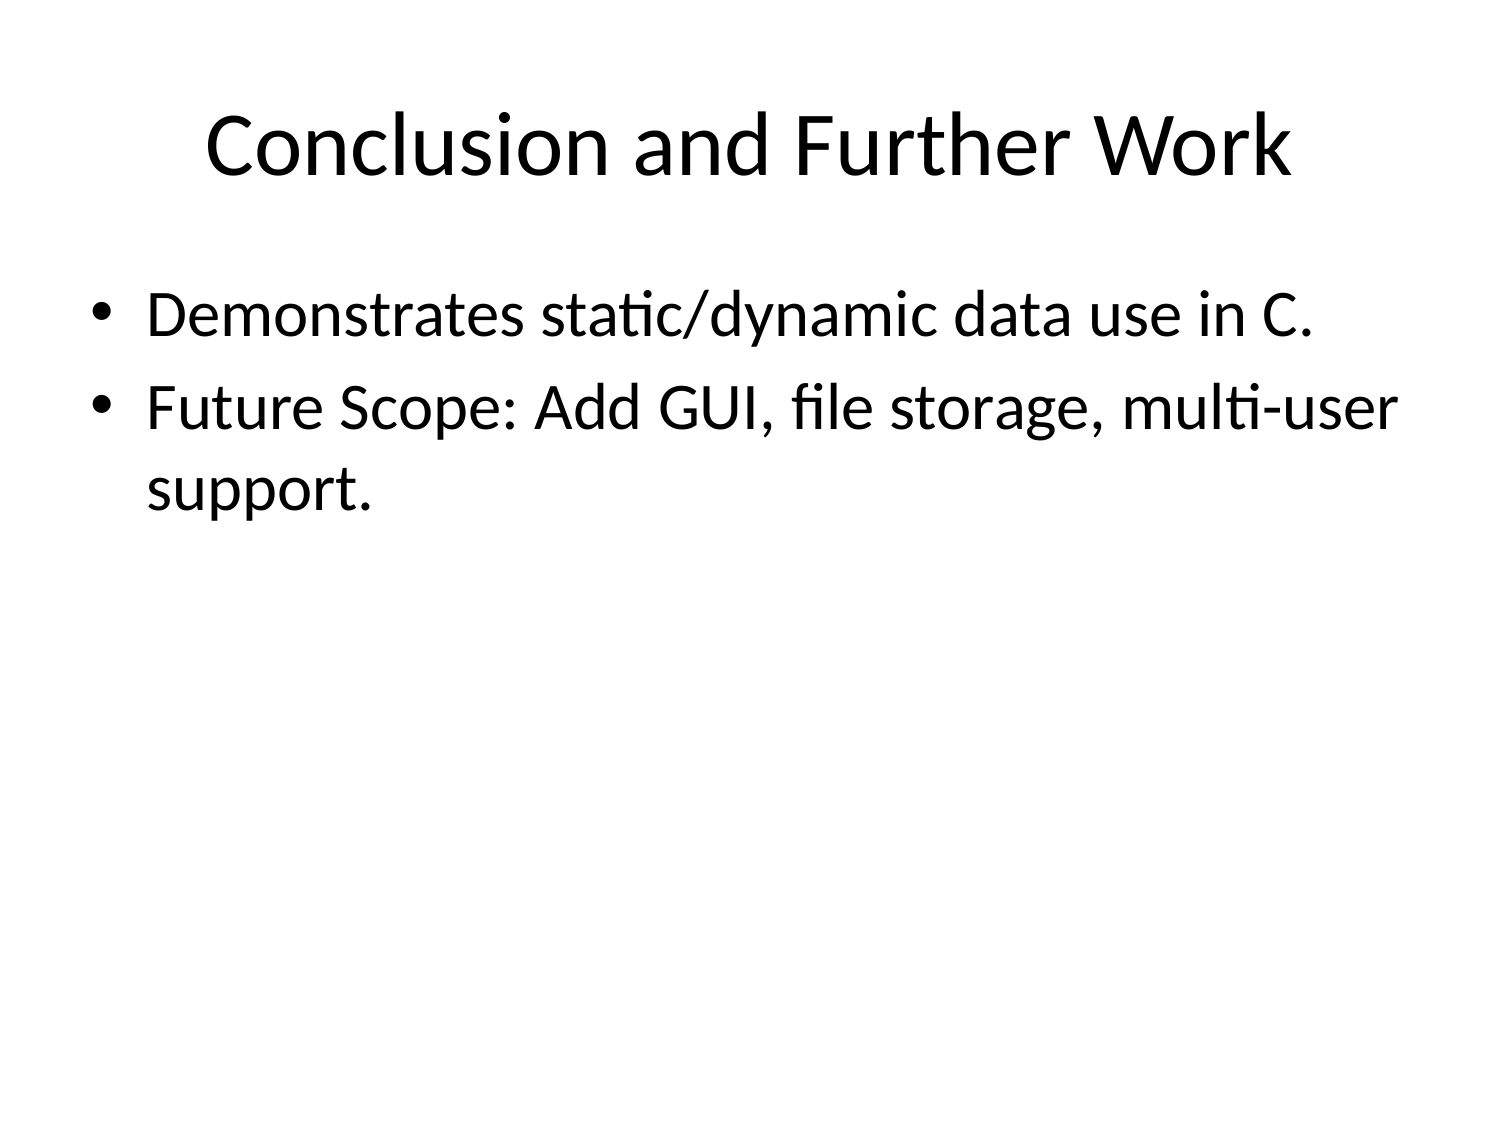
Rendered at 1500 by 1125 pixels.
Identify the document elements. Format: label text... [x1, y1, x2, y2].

title Conclusion and Further Work [75, 45, 1425, 233]
list Demonstrates static/dynamic data use in C. Future Scope: Add GUI, file storage, multi-user support. [75, 262, 1425, 1005]
